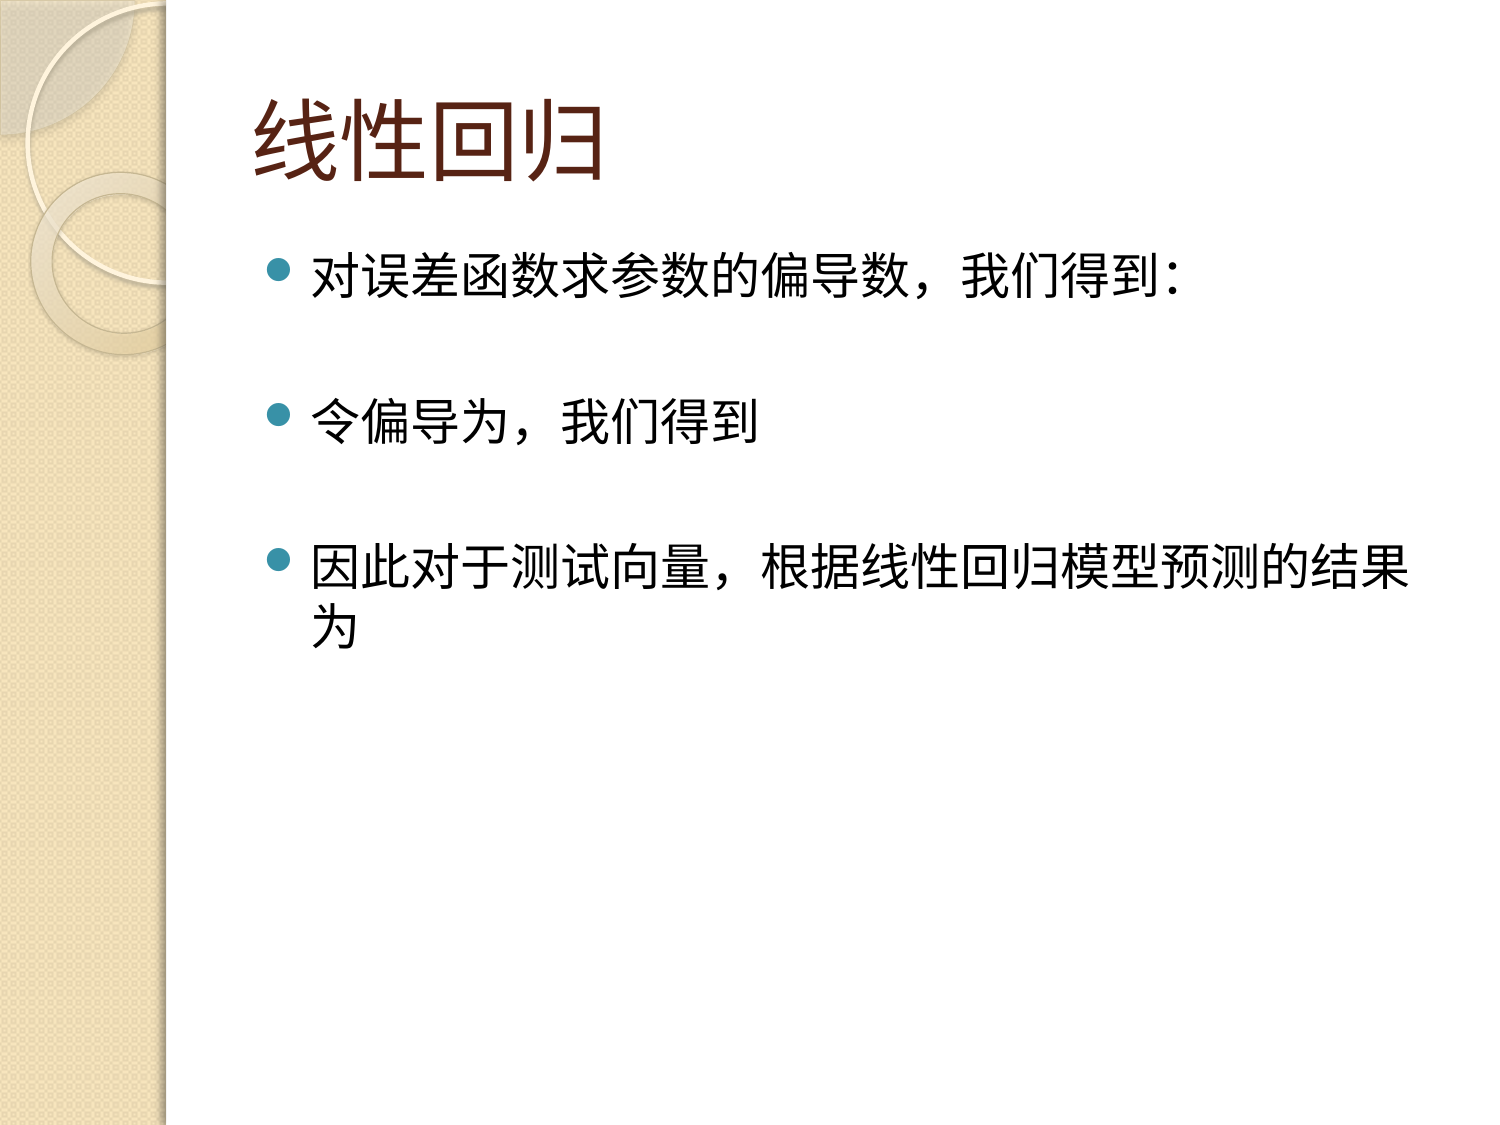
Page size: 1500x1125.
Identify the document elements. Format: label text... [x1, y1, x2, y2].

title 线性回归 [235, 45, 1466, 233]
